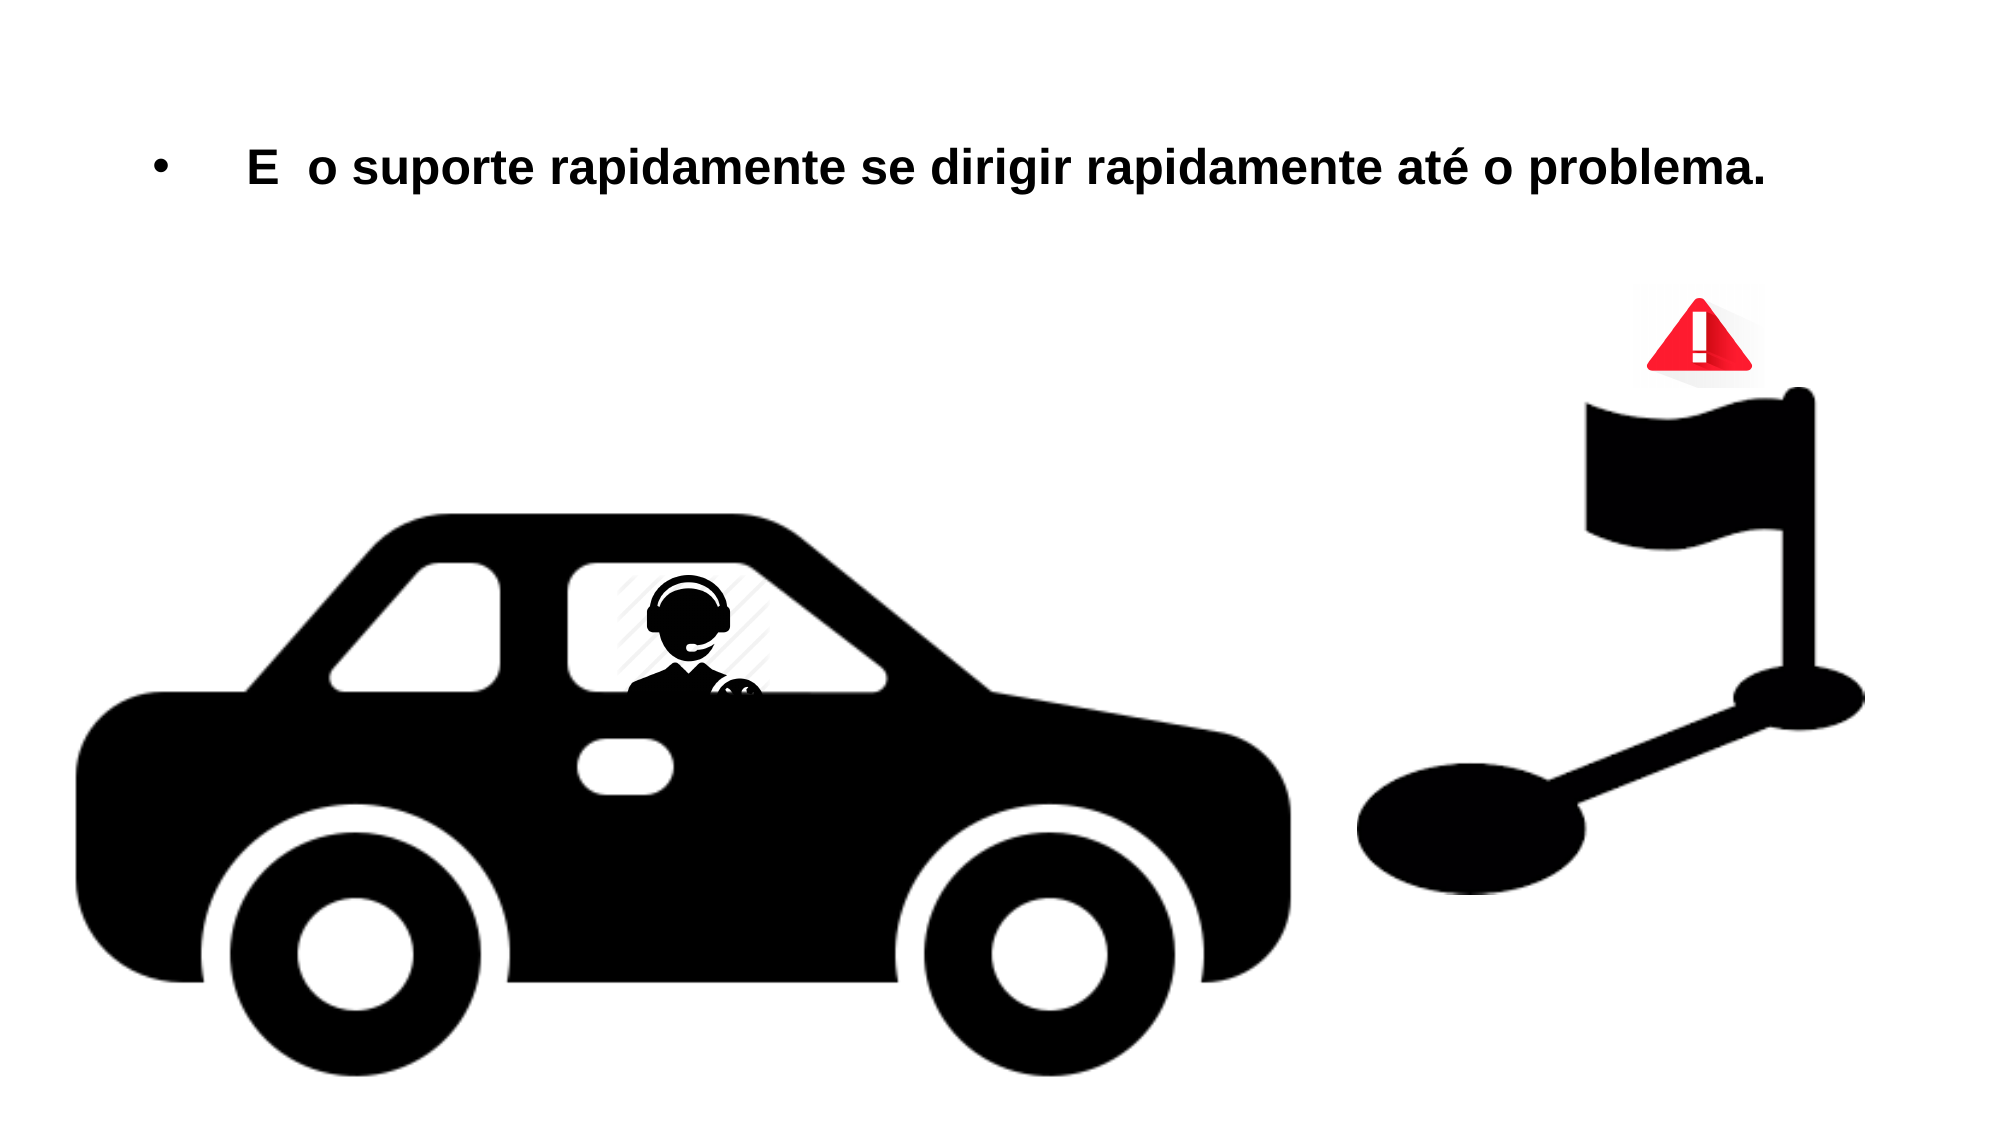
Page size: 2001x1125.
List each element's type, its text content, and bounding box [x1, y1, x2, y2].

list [67, 280, 1301, 1125]
picture [617, 575, 770, 726]
picture [1357, 284, 1865, 895]
title E o suporte rapidamente se dirigir rapidamente até o problema. [137, 59, 1863, 278]
